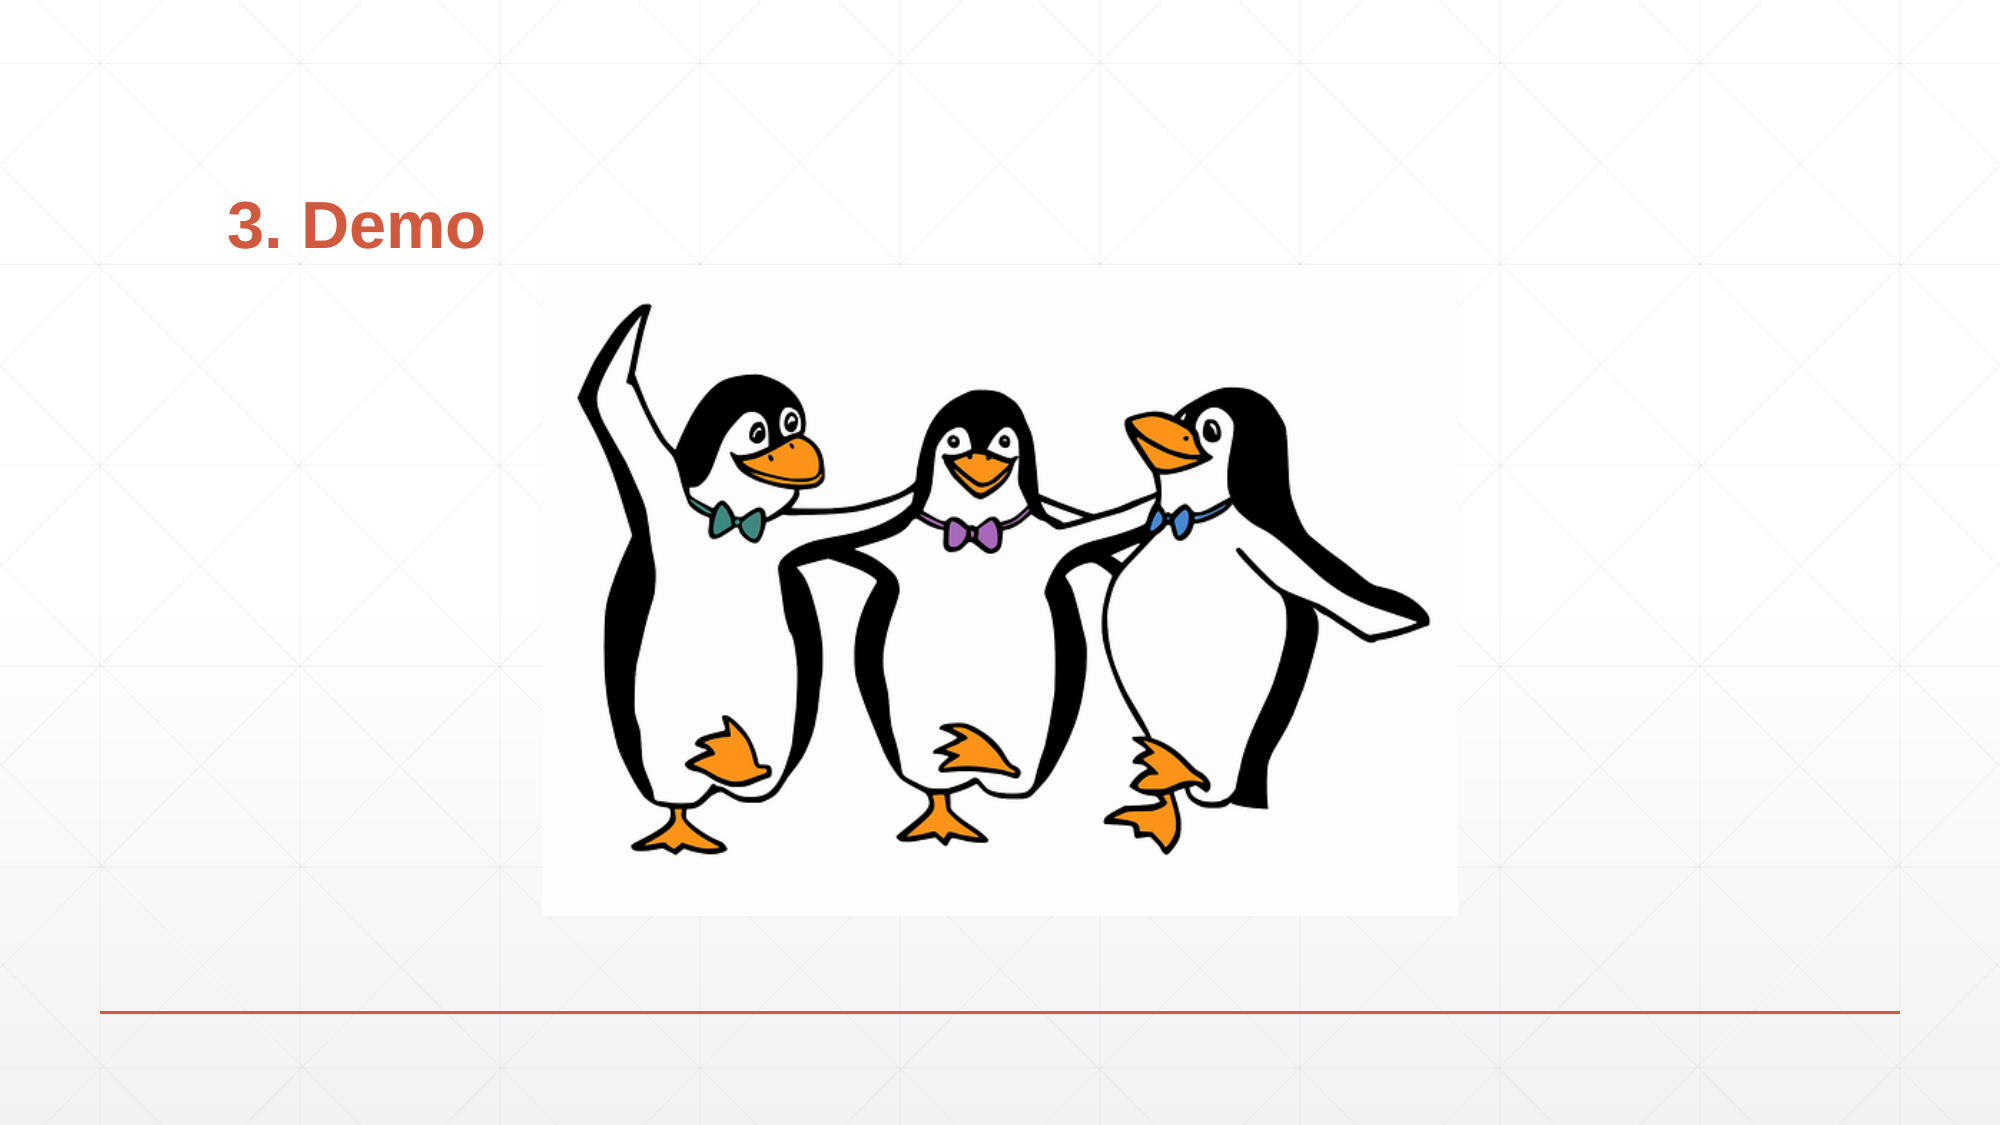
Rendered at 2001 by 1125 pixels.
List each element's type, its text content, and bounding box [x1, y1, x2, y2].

title 3. Demo [212, 82, 1788, 271]
picture [542, 269, 1458, 916]
